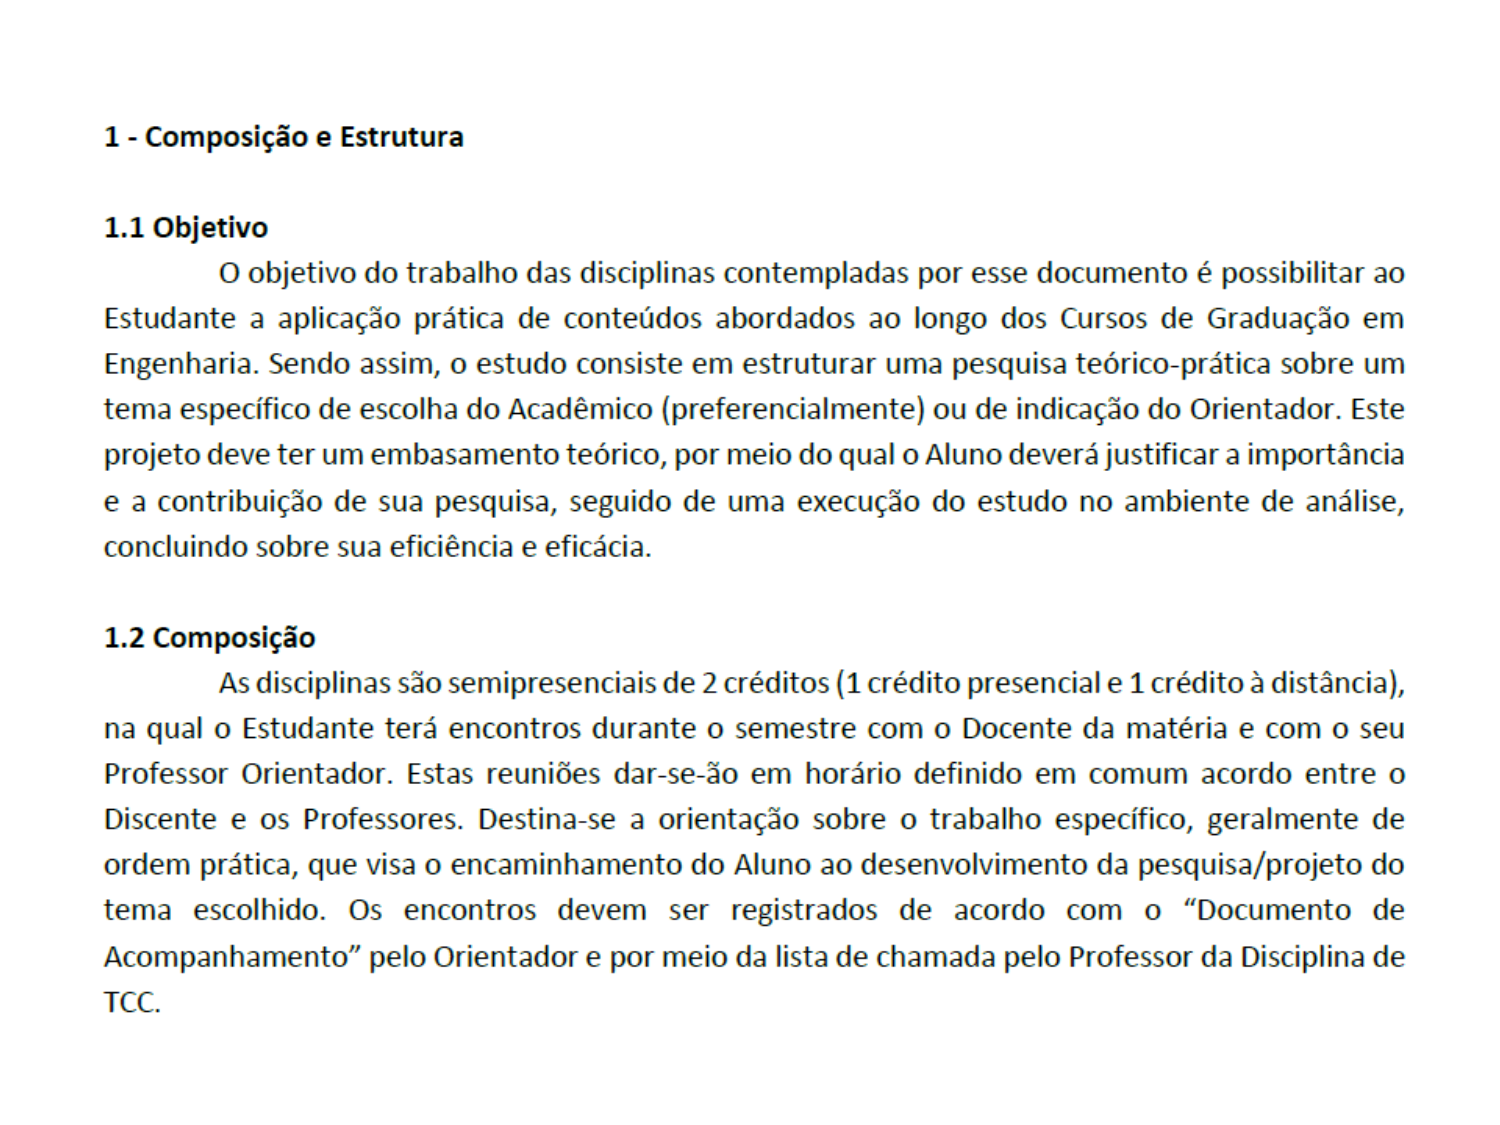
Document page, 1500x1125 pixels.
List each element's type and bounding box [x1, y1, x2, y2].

picture [70, 100, 1430, 1025]
